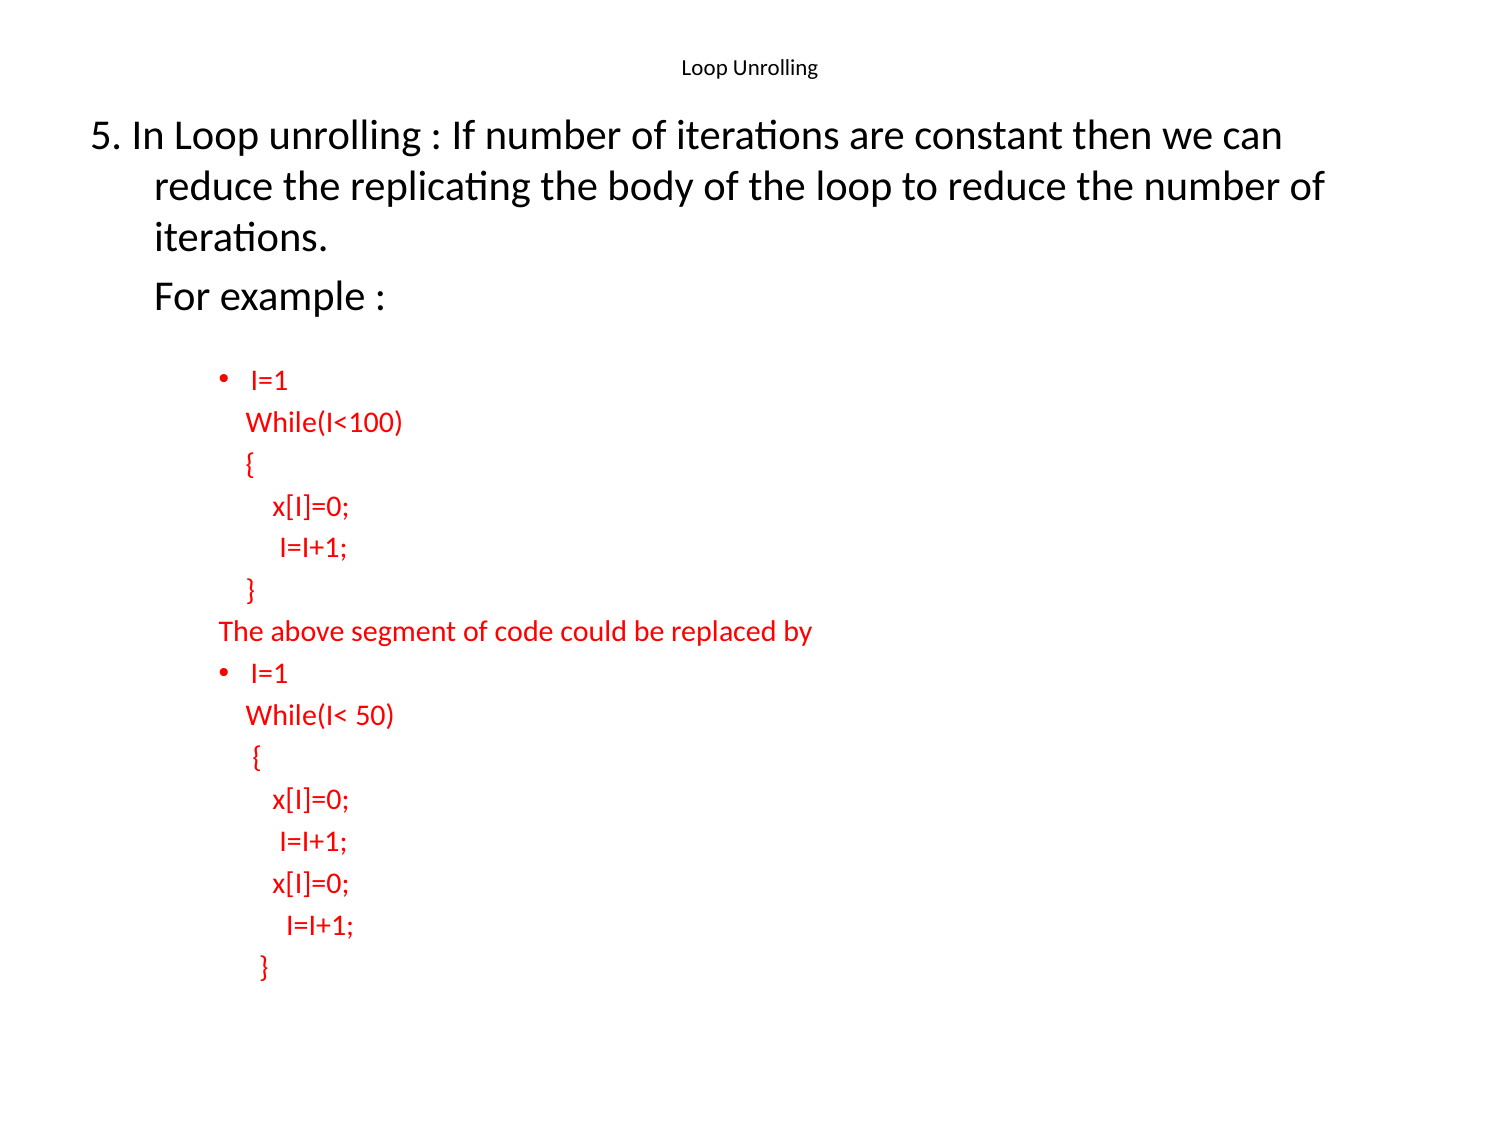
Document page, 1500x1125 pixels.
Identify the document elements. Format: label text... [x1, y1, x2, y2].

title Loop Unrolling [75, 45, 1425, 88]
list 5. In Loop unrolling : If number of iterations are constant then we can reduce the replicating the body of the loop to reduce the number of iterations. For example : I=1 While(I<100) { x[I]=0; I=I+1; } The above segment of code could be replaced by I=1 While(I< 50) { x[I]=0; I=I+1; x[I]=0; I=I+1; } [75, 99, 1425, 1005]
